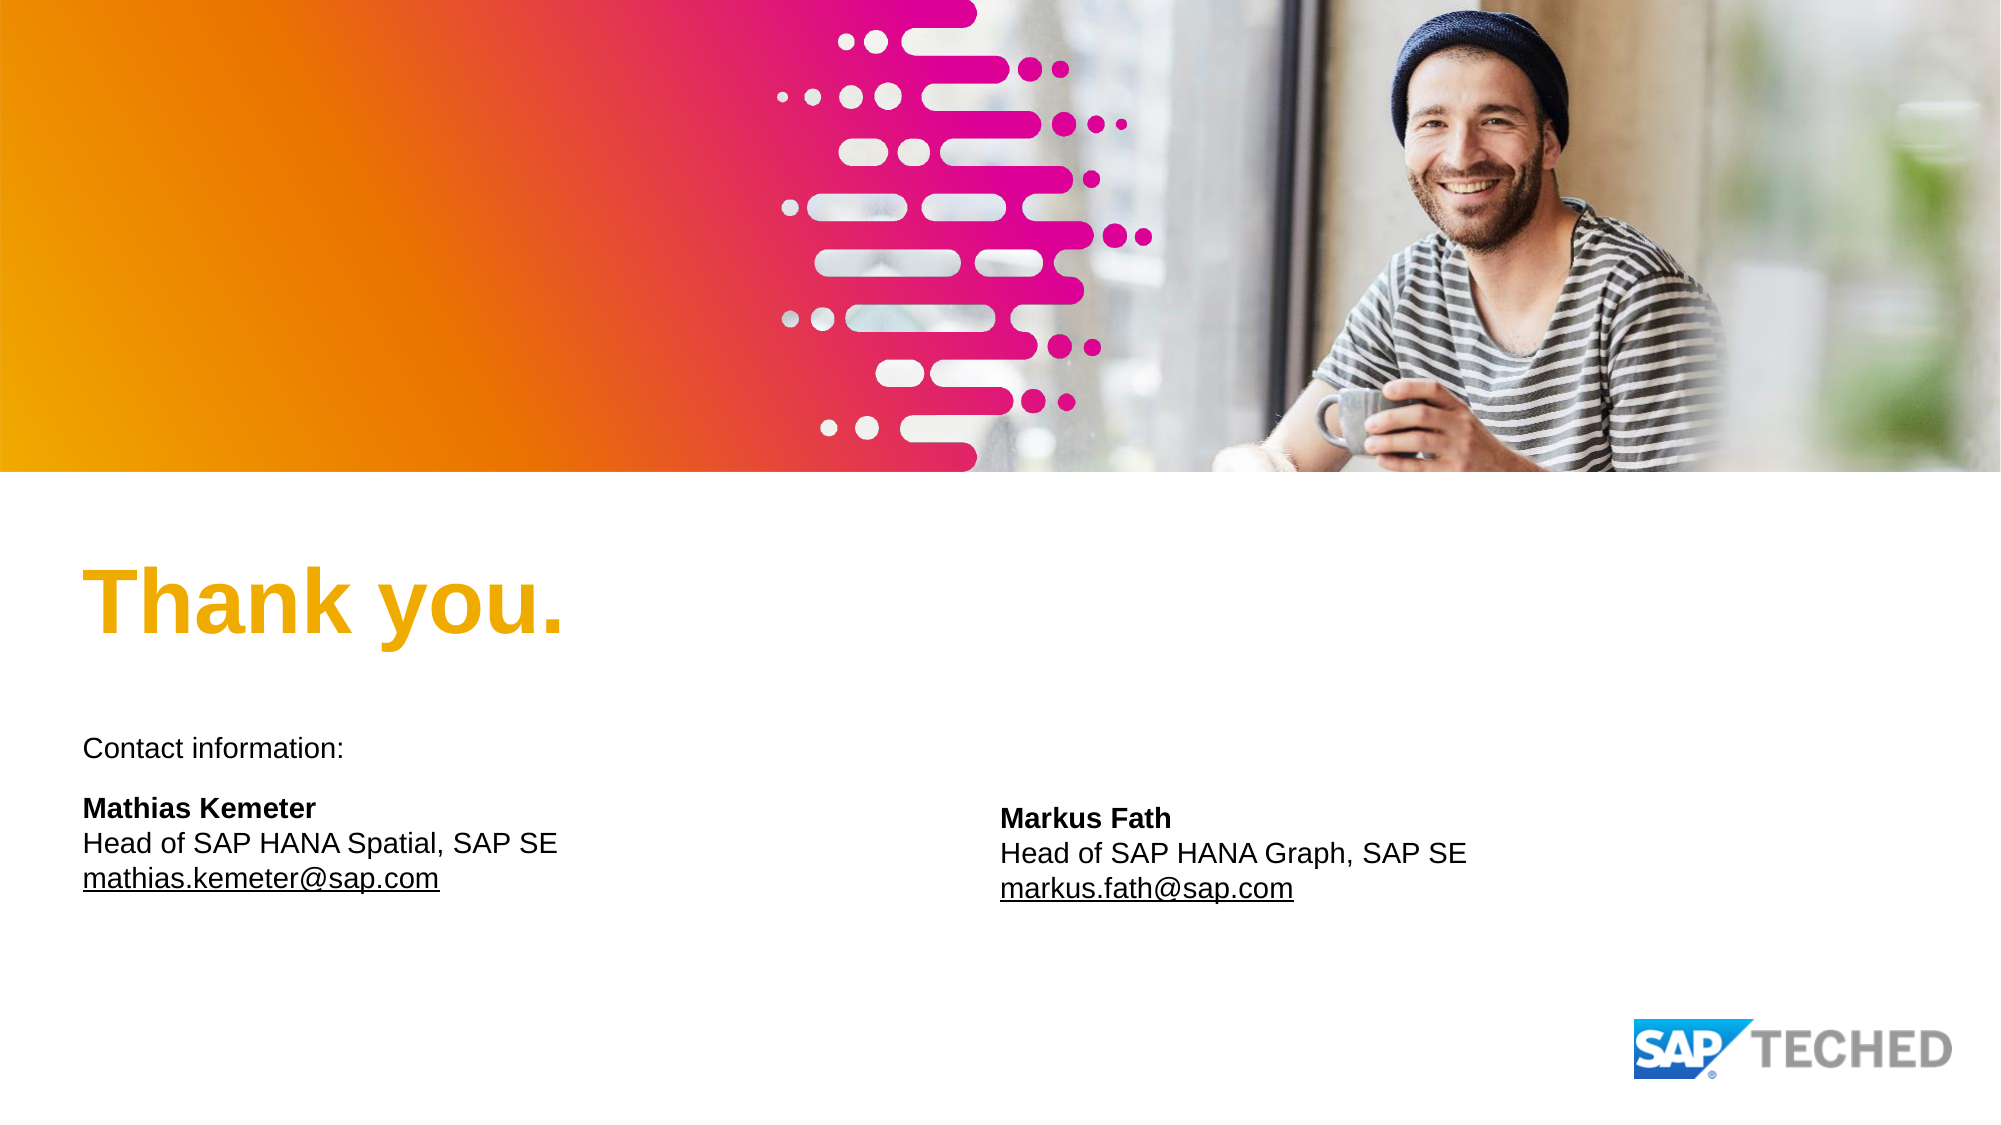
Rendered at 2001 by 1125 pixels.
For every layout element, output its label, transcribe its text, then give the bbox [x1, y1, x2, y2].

text_box Markus Fath Head of SAP HANA Graph, SAP SE markus.fath@sap.com [1000, 729, 1918, 905]
picture [1634, 1019, 1952, 1079]
list Contact information: Mathias Kemeter Head of SAP HANA Spatial, SAP SE mathias.kemeter@sap.com [82, 729, 1000, 896]
picture [0, 0, 1152, 472]
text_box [1153, 0, 2001, 472]
